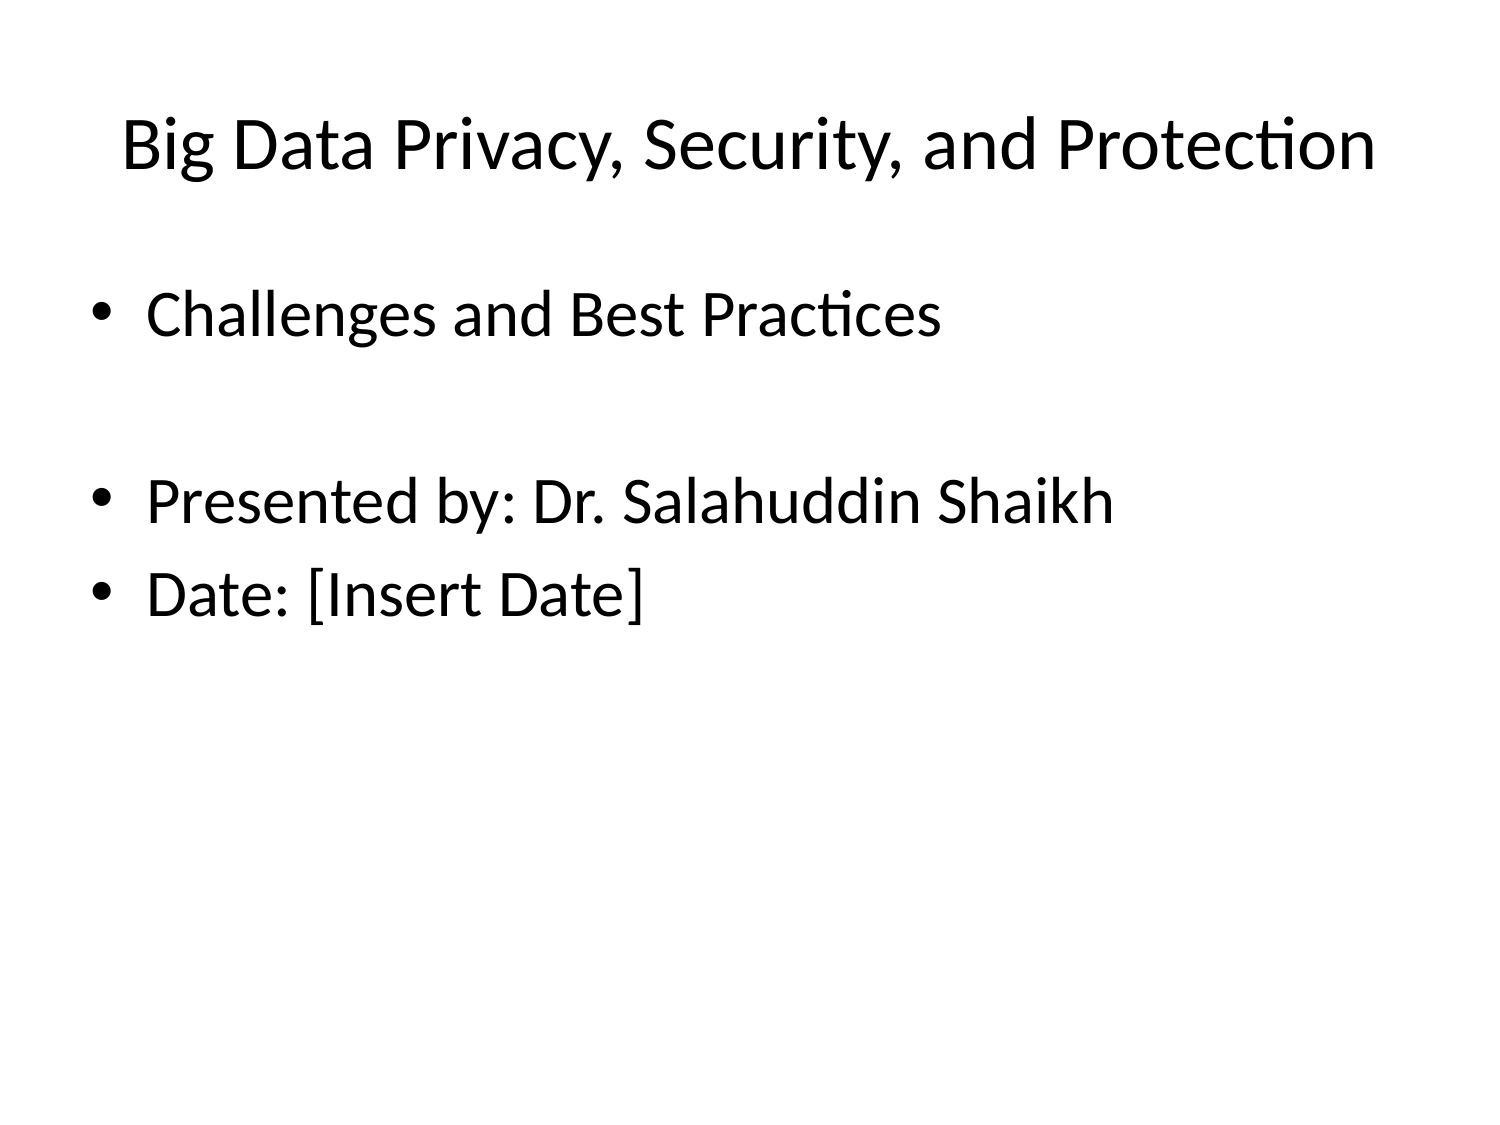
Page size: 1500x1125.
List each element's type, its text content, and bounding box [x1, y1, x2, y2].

title Big Data Privacy, Security, and Protection [75, 45, 1425, 233]
list Challenges and Best Practices Presented by: Dr. Salahuddin Shaikh Date: [Insert Date] [75, 262, 1425, 1005]
